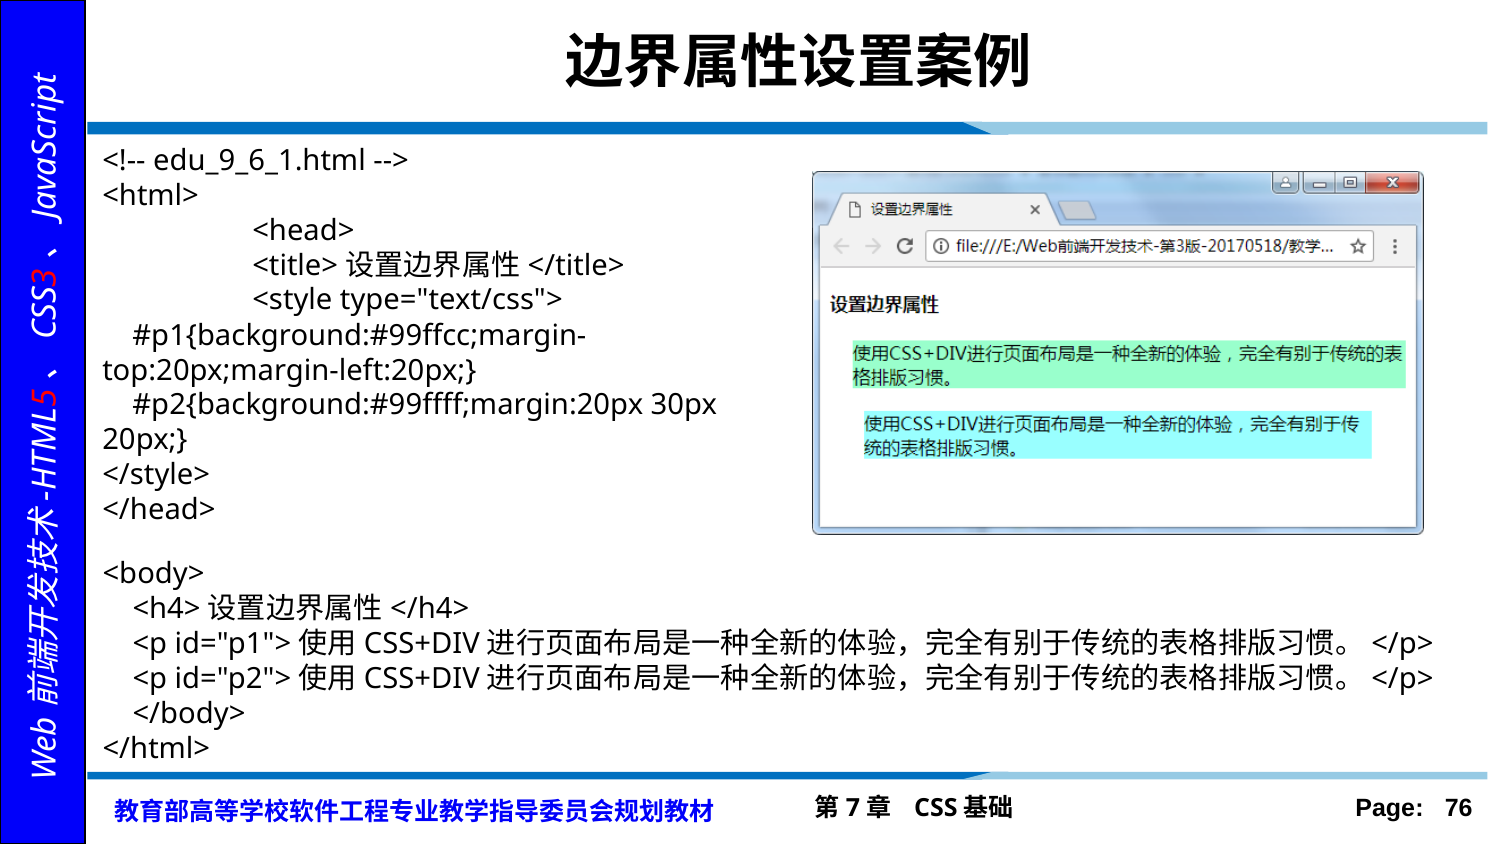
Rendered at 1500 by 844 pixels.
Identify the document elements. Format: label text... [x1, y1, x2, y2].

text_box <!-- edu_9_6_1.html --> <html> <head> <title>设置边界属性</title> <style type="text/css"> #p1{background:#99ffcc;margin-top:20px;margin-left:20px;} #p2{background:#99ffff;margin:20px 30px 20px;} </style> </head> [87, 133, 750, 533]
list <body> <h4>设置边界属性</h4> <p id="p1">使用CSS+DIV进行页面布局是一种全新的体验，完全有别于传统的表格排版习惯。</p> <p id="p2">使用CSS+DIV进行页面布局是一种全新的体验，完全有别于传统的表格排版习惯。</p> </body> </html> [86, 546, 1479, 773]
title 边界属性设置案例 [161, 11, 1436, 106]
picture [812, 171, 1425, 535]
